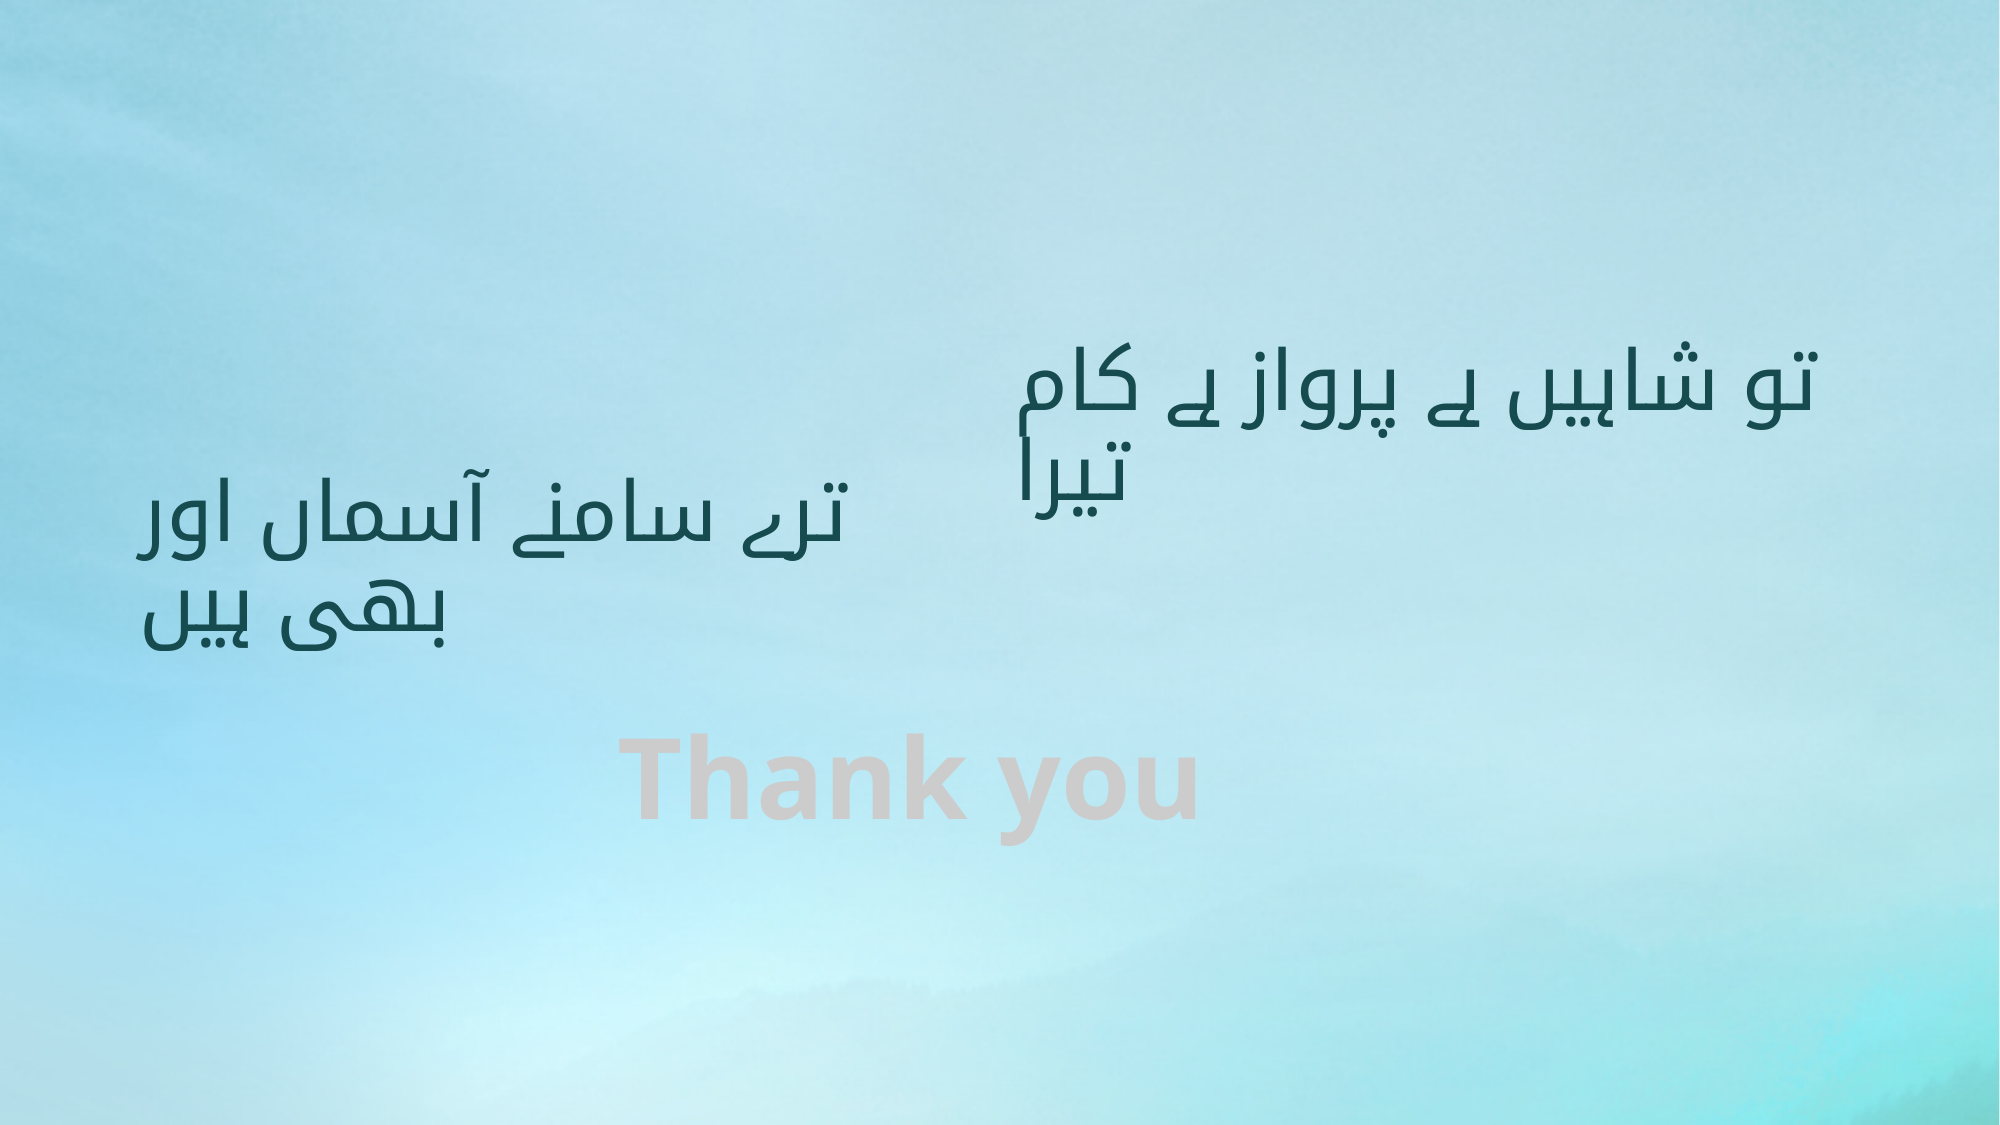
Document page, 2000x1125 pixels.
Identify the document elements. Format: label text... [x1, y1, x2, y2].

picture [0, 0, 2000, 1125]
text_box ترے سامنے آسماں اور بھی ہیں [124, 462, 1026, 658]
text_box تو شاہیں ہے پرواز ہے کام تیرا [999, 330, 1888, 526]
text_box Thank you [602, 699, 1221, 850]
